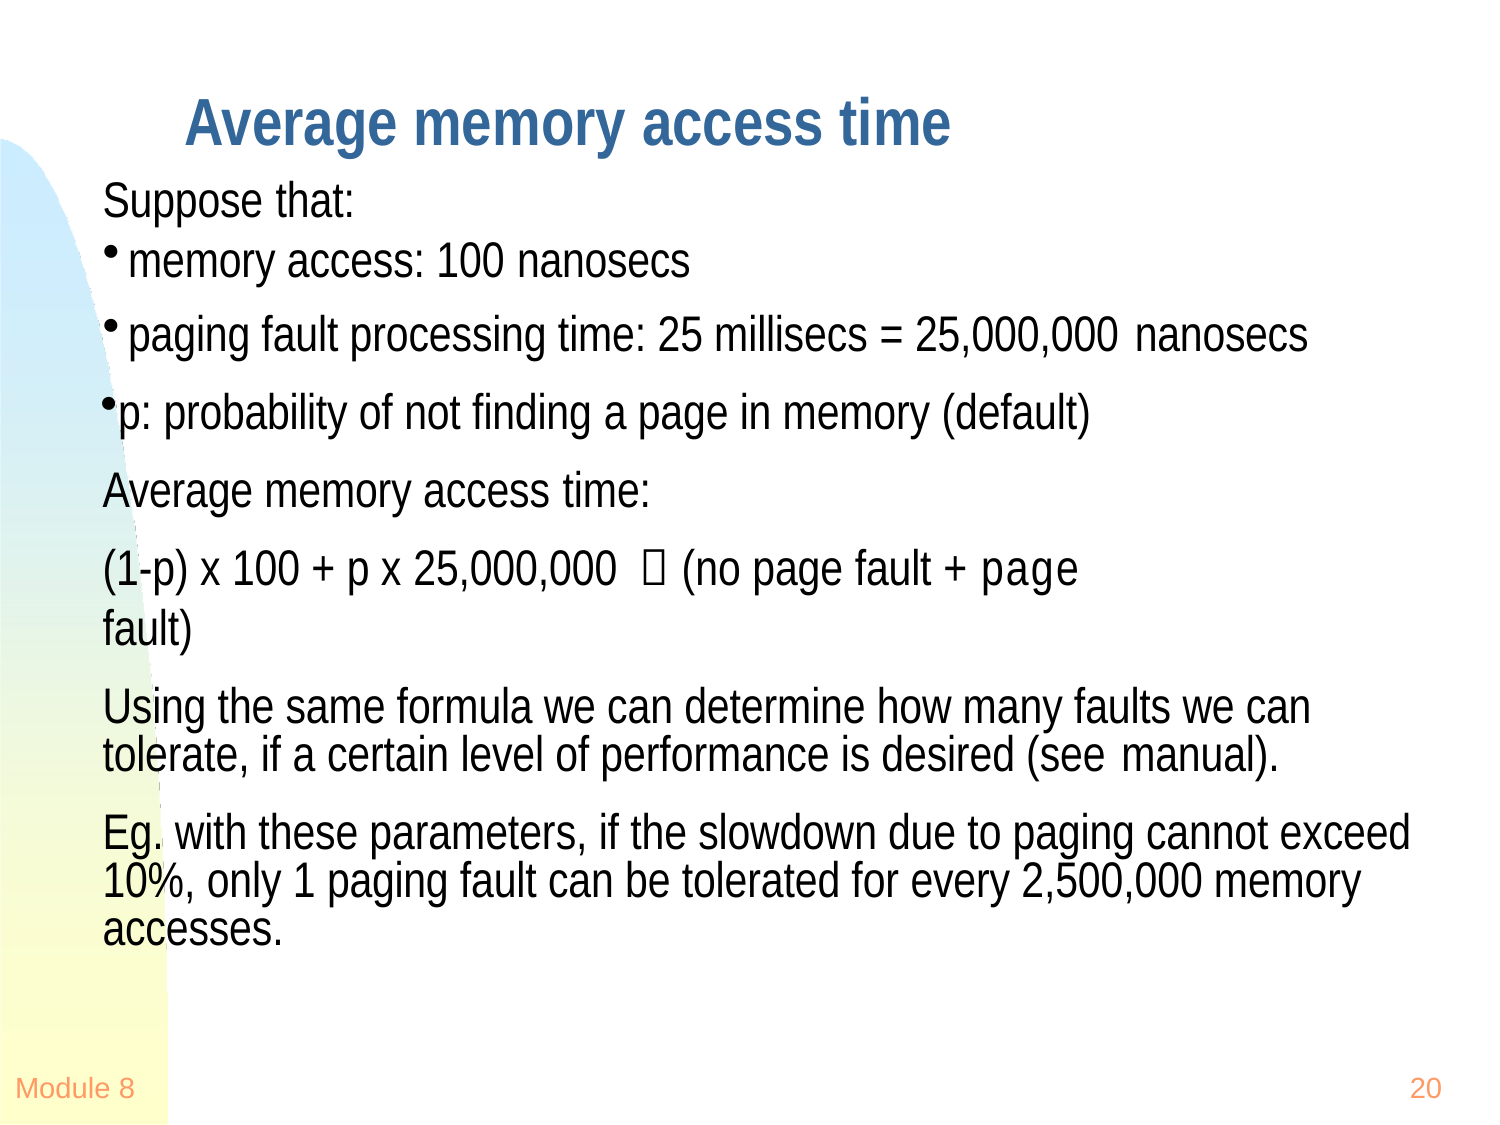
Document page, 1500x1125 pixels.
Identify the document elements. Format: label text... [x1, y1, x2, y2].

picture [0, 138, 169, 1125]
title Average memory access time [182, 77, 1238, 165]
text_box Suppose that: memory access: 100 nanosecs paging fault processing time: 25 millisecs = 25,000,000 nanosecs p: probability of not finding a page in memory (default) Average memory access time: (1-p) x 100 + p x 25,000,000  (no page fault + page fault) Using the same formula we can determine how many faults we can tolerate, if a certain level of performance is desired (see manual). Eg. with these parameters, if the slowdown due to paging cannot exceed 10%, only 1 paging fault can be tolerated for every 2,500,000 memory accesses. [100, 165, 1449, 956]
text_box Module 8 [12, 1069, 137, 1105]
text_box 20 [1403, 1069, 1449, 1105]
